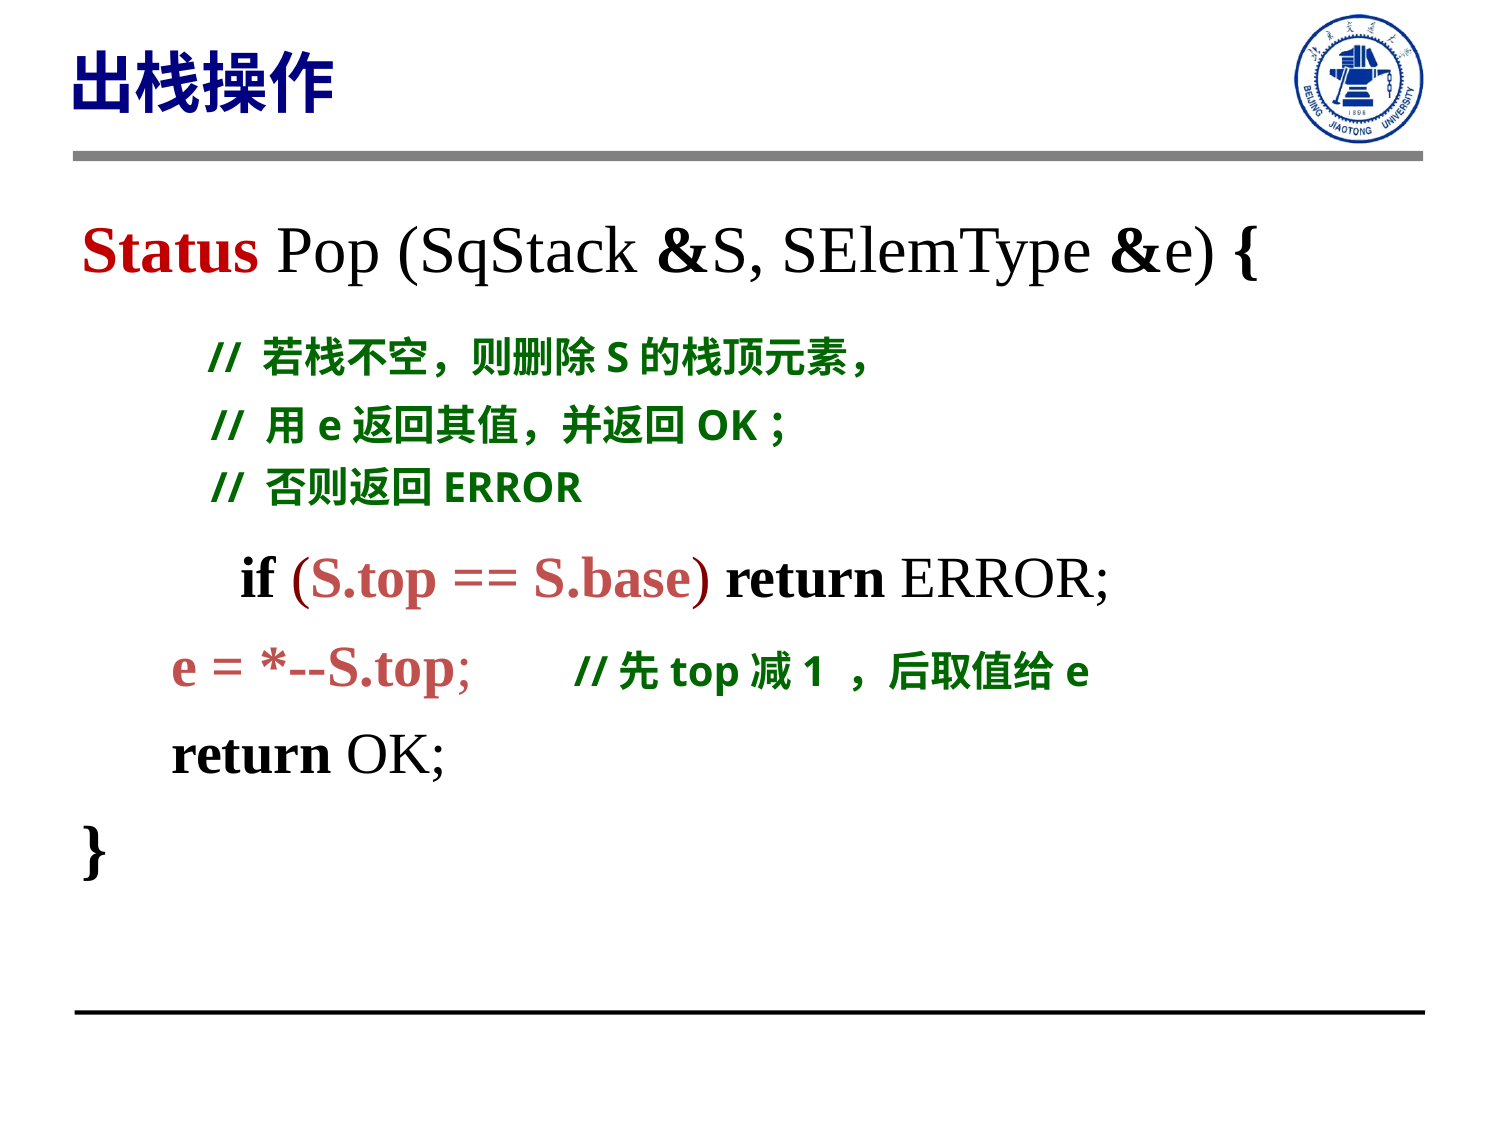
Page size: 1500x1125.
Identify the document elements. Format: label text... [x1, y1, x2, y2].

picture [1294, 14, 1424, 144]
text_box 出栈操作 [53, 34, 1216, 125]
text_box Status Pop (SqStack &S, SElemType &e) { // 若栈不空，则删除S的栈顶元素， // 用e返回其值，并返回OK； // 否则返回ERROR if (S.top == S.base) return ERROR; e = *--S.top; //先top减1 ，后取值给e return OK; } [67, 178, 1500, 893]
